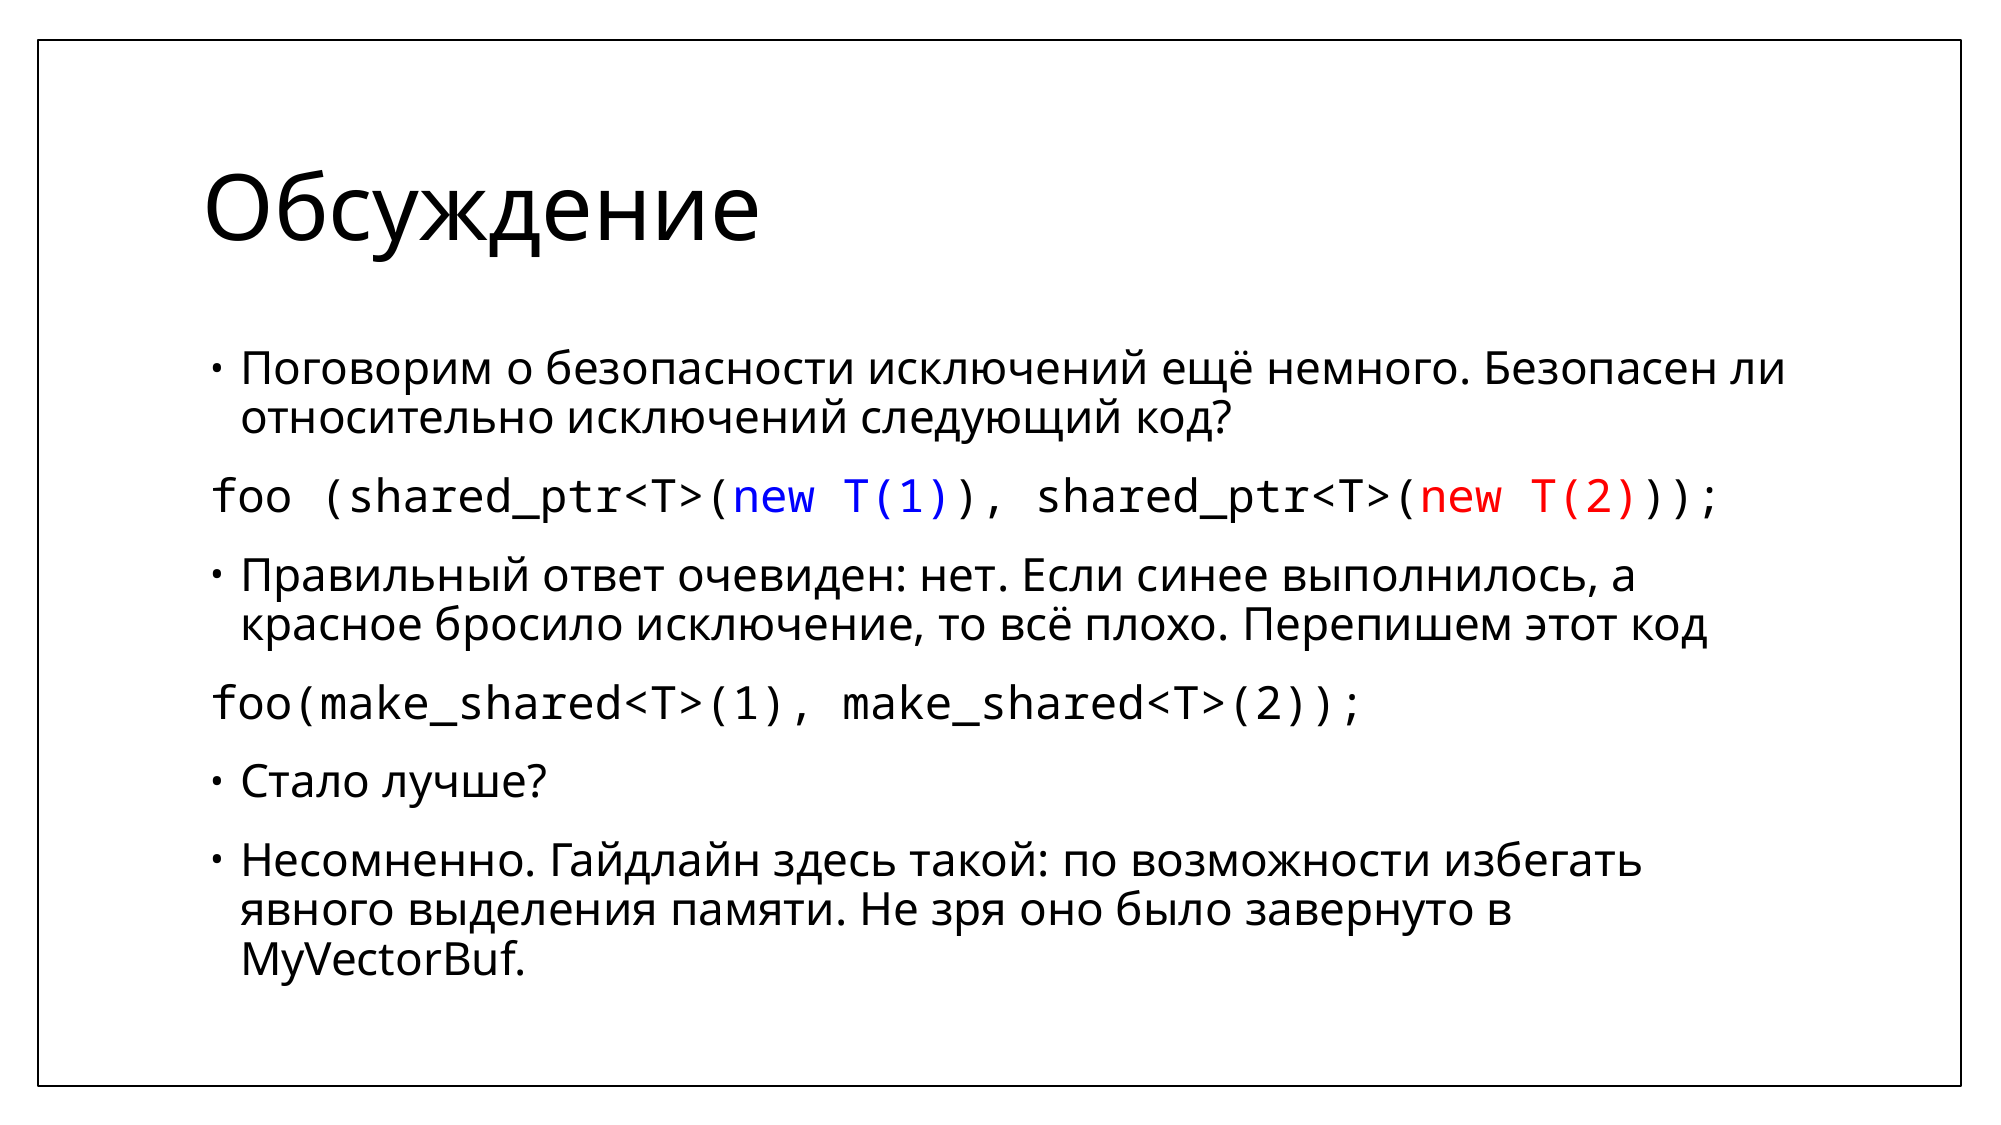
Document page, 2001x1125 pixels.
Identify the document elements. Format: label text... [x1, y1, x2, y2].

list Поговорим о безопасности исключений ещё немного. Безопасен ли относительно исключений следующий код? foo (shared_ptr<T>(new T(1)), shared_ptr<T>(new T(2))); Правильный ответ очевиден: нет. Если синее выполнилось, а красное бросило исключение, то всё плохо. Перепишем этот код foo(make_shared<T>(1), make_shared<T>(2)); Стало лучше? Несомненно. Гайдлайн здесь такой: по возможности избегать явного выделения памяти. Не зря оно было завернуто в MyVectorBuf. [187, 337, 1808, 1000]
title Обсуждение [187, 99, 1808, 323]
